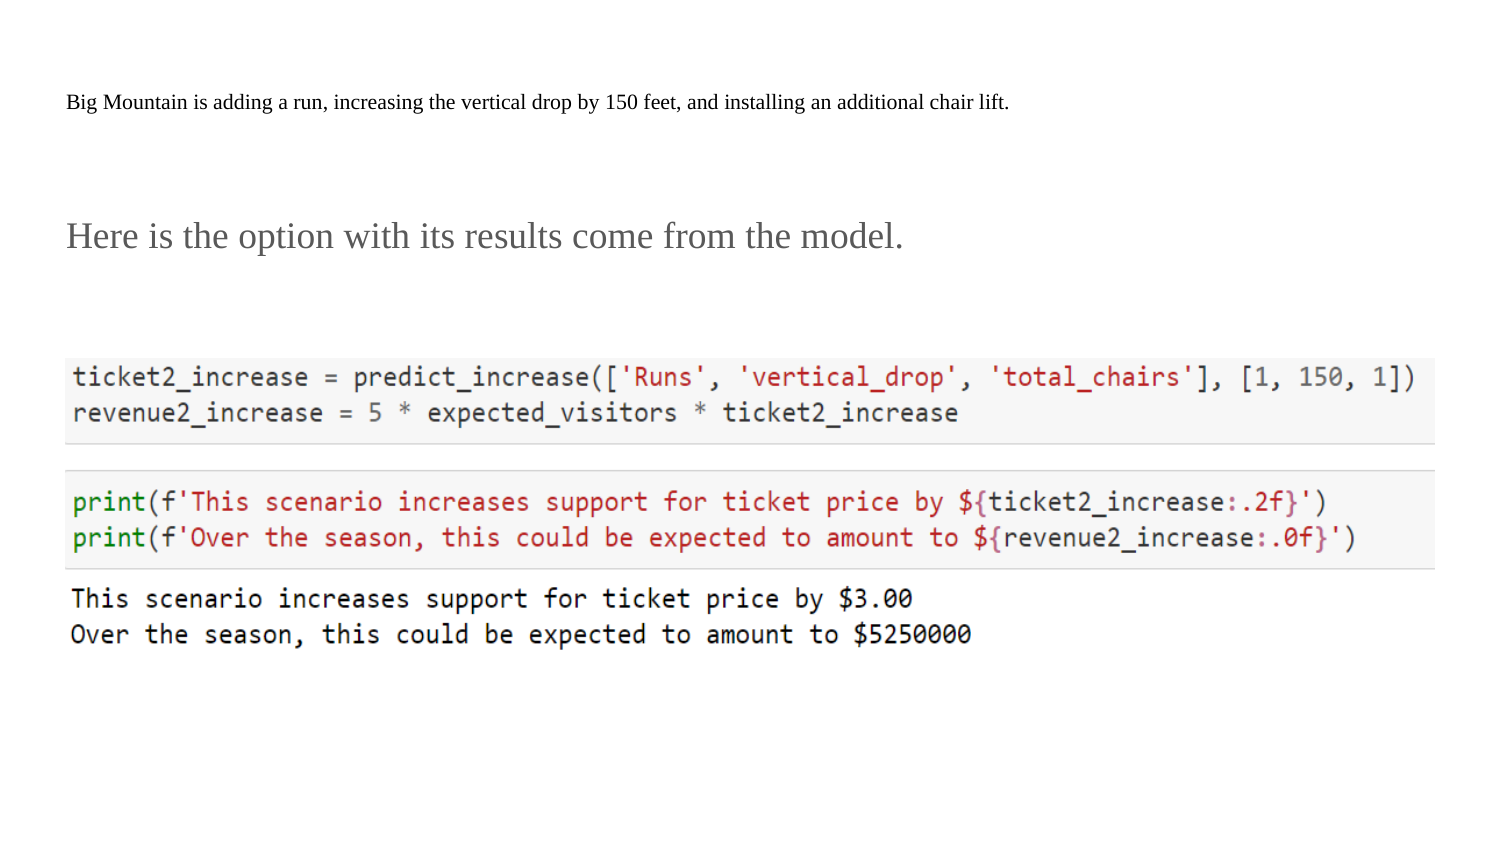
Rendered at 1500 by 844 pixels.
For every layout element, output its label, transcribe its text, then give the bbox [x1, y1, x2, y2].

picture [65, 357, 1435, 683]
list Here is the option with its results come from the model. [51, 189, 1449, 750]
title Big Mountain is adding a run, increasing the vertical drop by 150 feet, and installing an additional chair lift. [51, 72, 1449, 167]
